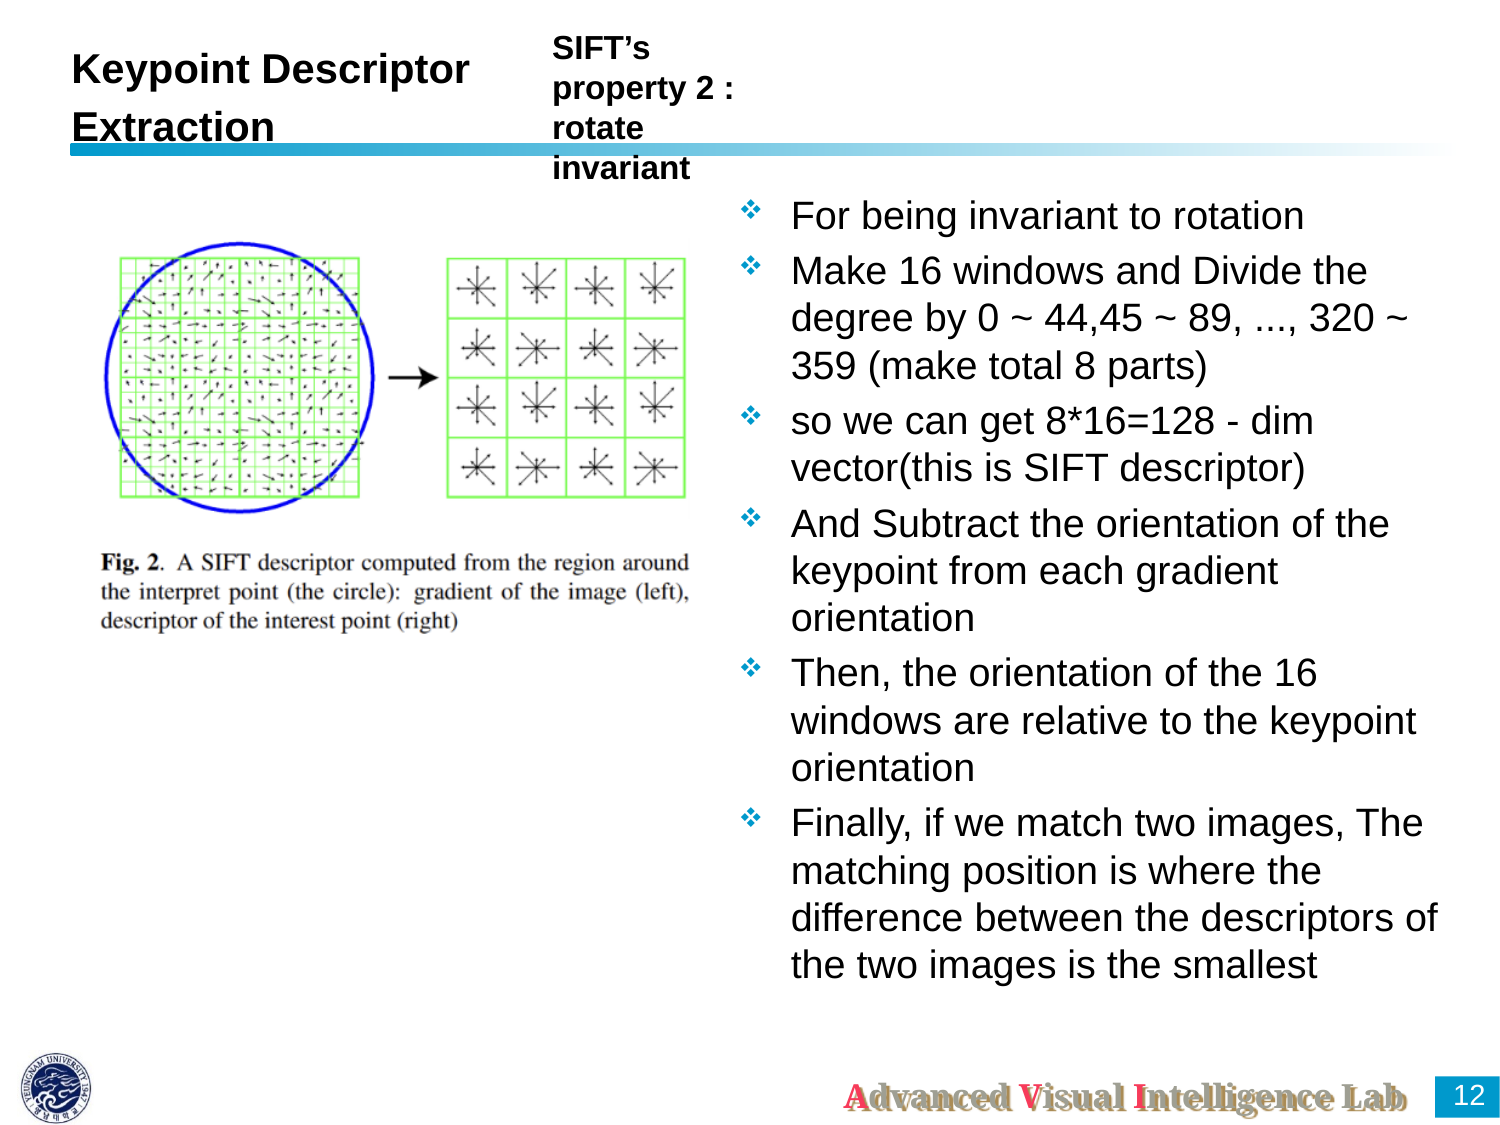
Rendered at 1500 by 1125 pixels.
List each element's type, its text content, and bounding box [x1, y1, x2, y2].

slide_number 12 [1150, 1068, 1500, 1125]
picture [17, 1050, 94, 1125]
text_box SIFT’s property 2 : rotate invariant [537, 19, 799, 234]
text_box Keypoint Descriptor Extraction [799, 39, 1444, 178]
text_box Keypoint Descriptor Extraction [56, 39, 537, 178]
picture [54, 219, 730, 646]
list For being invariant to rotation Make 16 windows and Divide the degree by 0 ~ 44,45 ~ 89, ..., 320 ~ 359 (make total 8 parts) so we can get 8*16=128 - dim vector(this is SIFT descriptor) And Subtract the orientation of the keypoint from each gradient orientation Then, the orientation of the 16 windows are relative to the keypoint orientation Finally, if we match two images, The matching position is where the difference between the descriptors of the two images is the smallest [723, 181, 1484, 1054]
